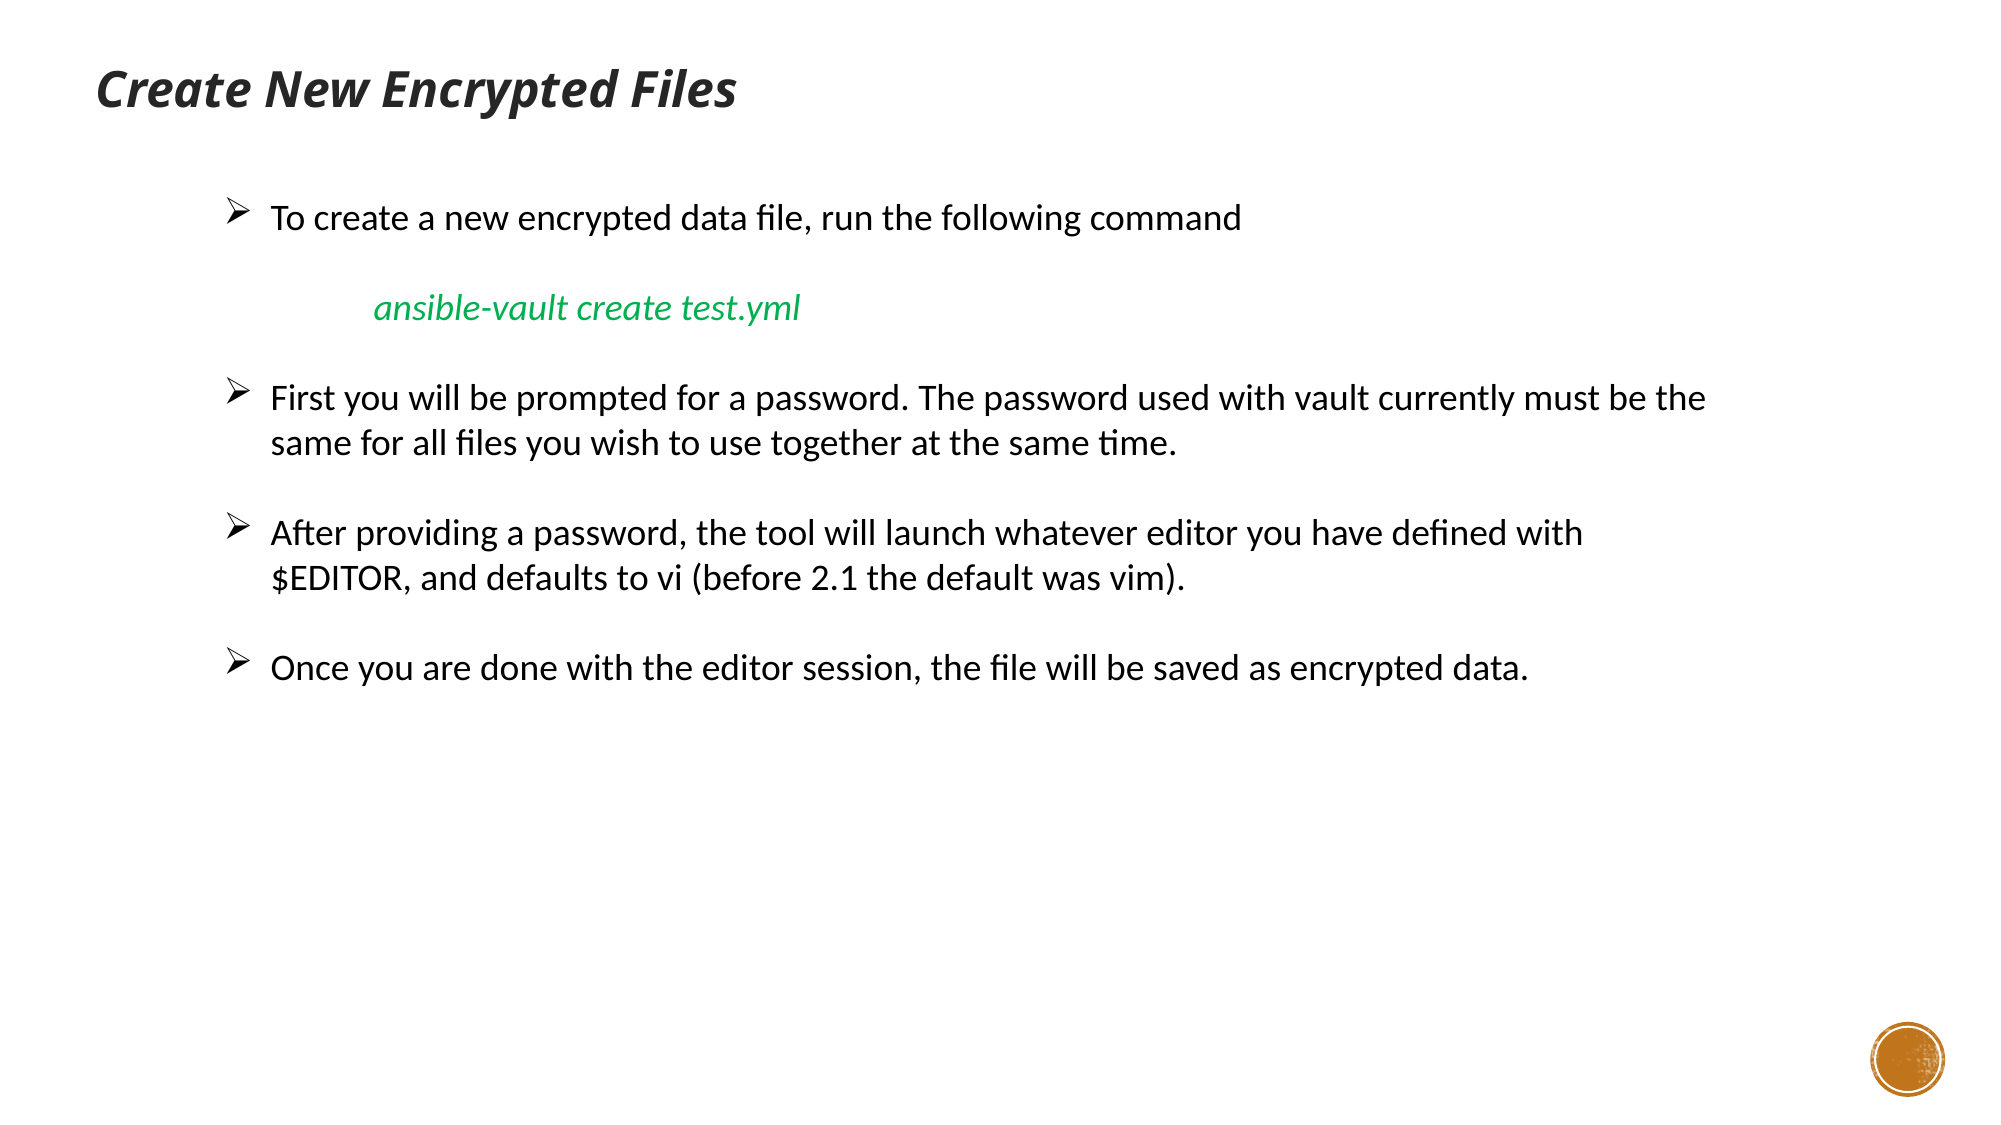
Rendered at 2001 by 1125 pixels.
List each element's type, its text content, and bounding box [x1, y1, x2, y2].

text_box To create a new encrypted data file, run the following command ansible-vault create test.yml First you will be prompted for a password. The password used with vault currently must be the same for all files you wish to use together at the same time. After providing a password, the tool will launch whatever editor you have defined with $EDITOR, and defaults to vi (before 2.1 the default was vim). Once you are done with the editor session, the file will be saved as encrypted data. [208, 186, 1745, 696]
text_box Create New Encrypted Files [80, 50, 754, 125]
